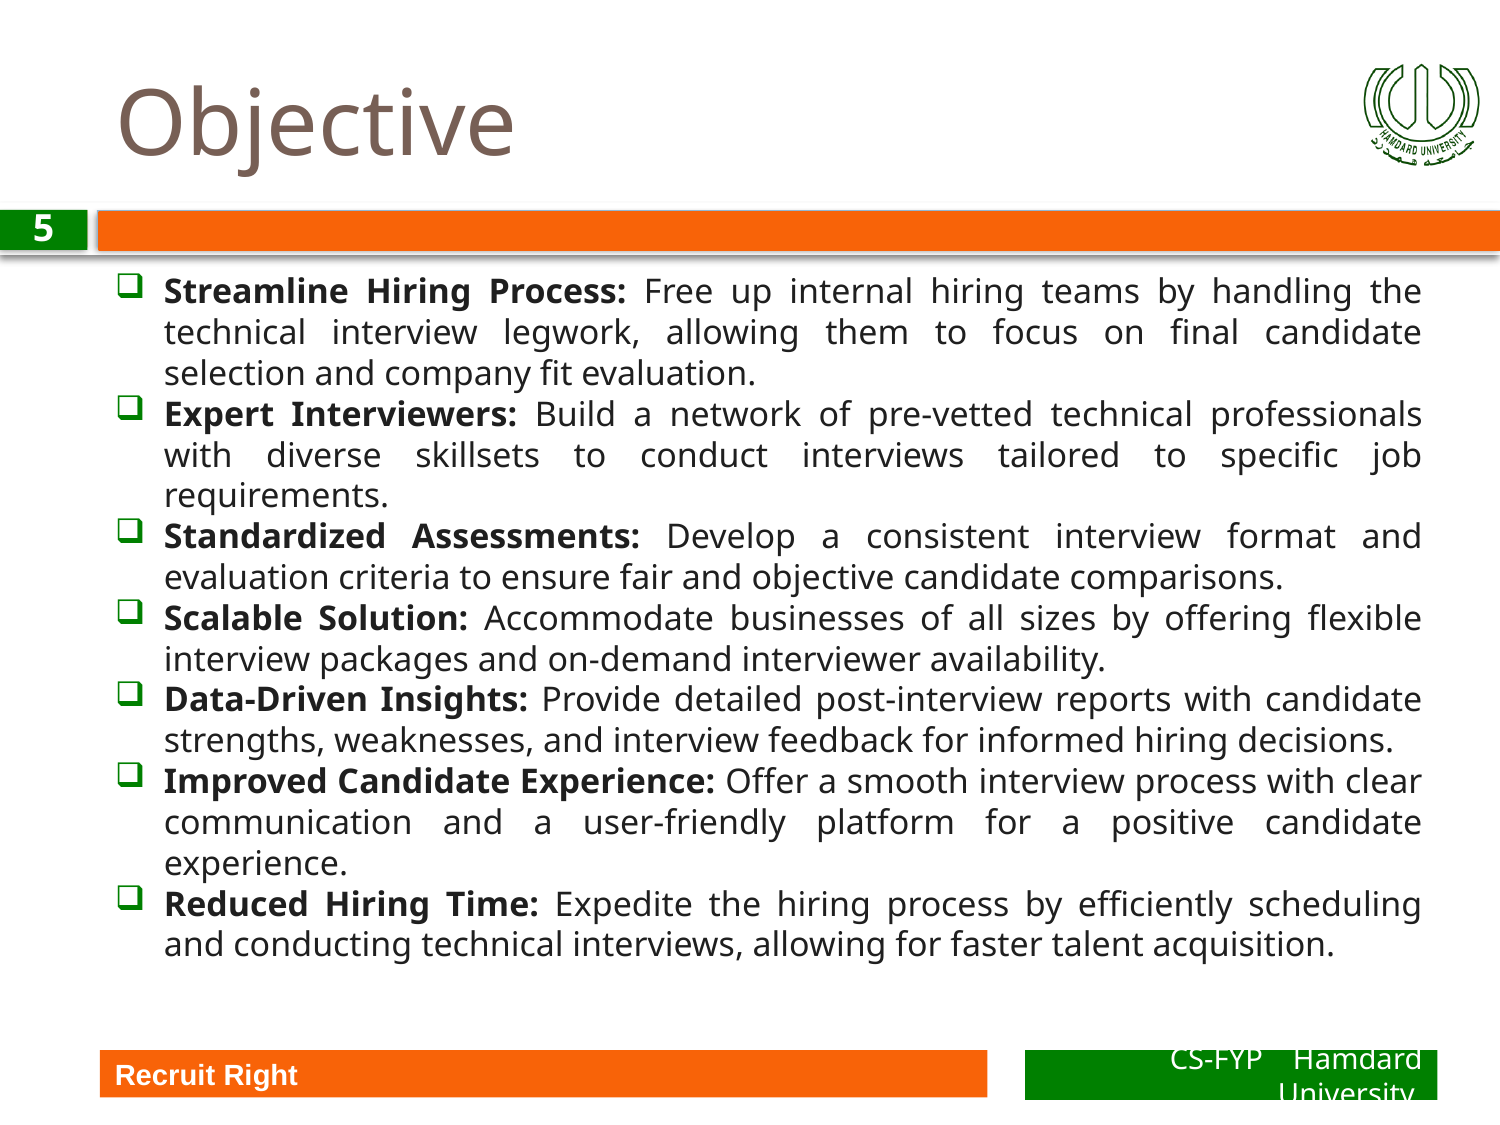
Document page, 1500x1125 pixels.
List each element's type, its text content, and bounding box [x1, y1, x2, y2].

list Streamline Hiring Process: Free up internal hiring teams by handling the technical interview legwork, allowing them to focus on final candidate selection and company fit evaluation. Expert Interviewers: Build a network of pre-vetted technical professionals with diverse skillsets to conduct interviews tailored to specific job requirements. Standardized Assessments: Develop a consistent interview format and evaluation criteria to ensure fair and objective candidate comparisons. Scalable Solution: Accommodate businesses of all sizes by offering flexible interview packages and on-demand interviewer availability. Data-Driven Insights: Provide detailed post-interview reports with candidate strengths, weaknesses, and interview feedback for informed hiring decisions. Improved Candidate Experience: Offer a smooth interview process with clear communication and a user-friendly platform for a positive candidate experience. Reduced Hiring Time: Expedite the hiring process by efficiently scheduling and conducting technical interviews, allowing for faster talent acquisition. [100, 262, 1438, 1000]
title Objective [100, 37, 1350, 200]
slide_number 5 [0, 209, 88, 250]
picture [1362, 62, 1483, 168]
footer Recruit Right [99, 1050, 988, 1098]
slide_number CS-FYP Hamdard University [1025, 1050, 1438, 1100]
